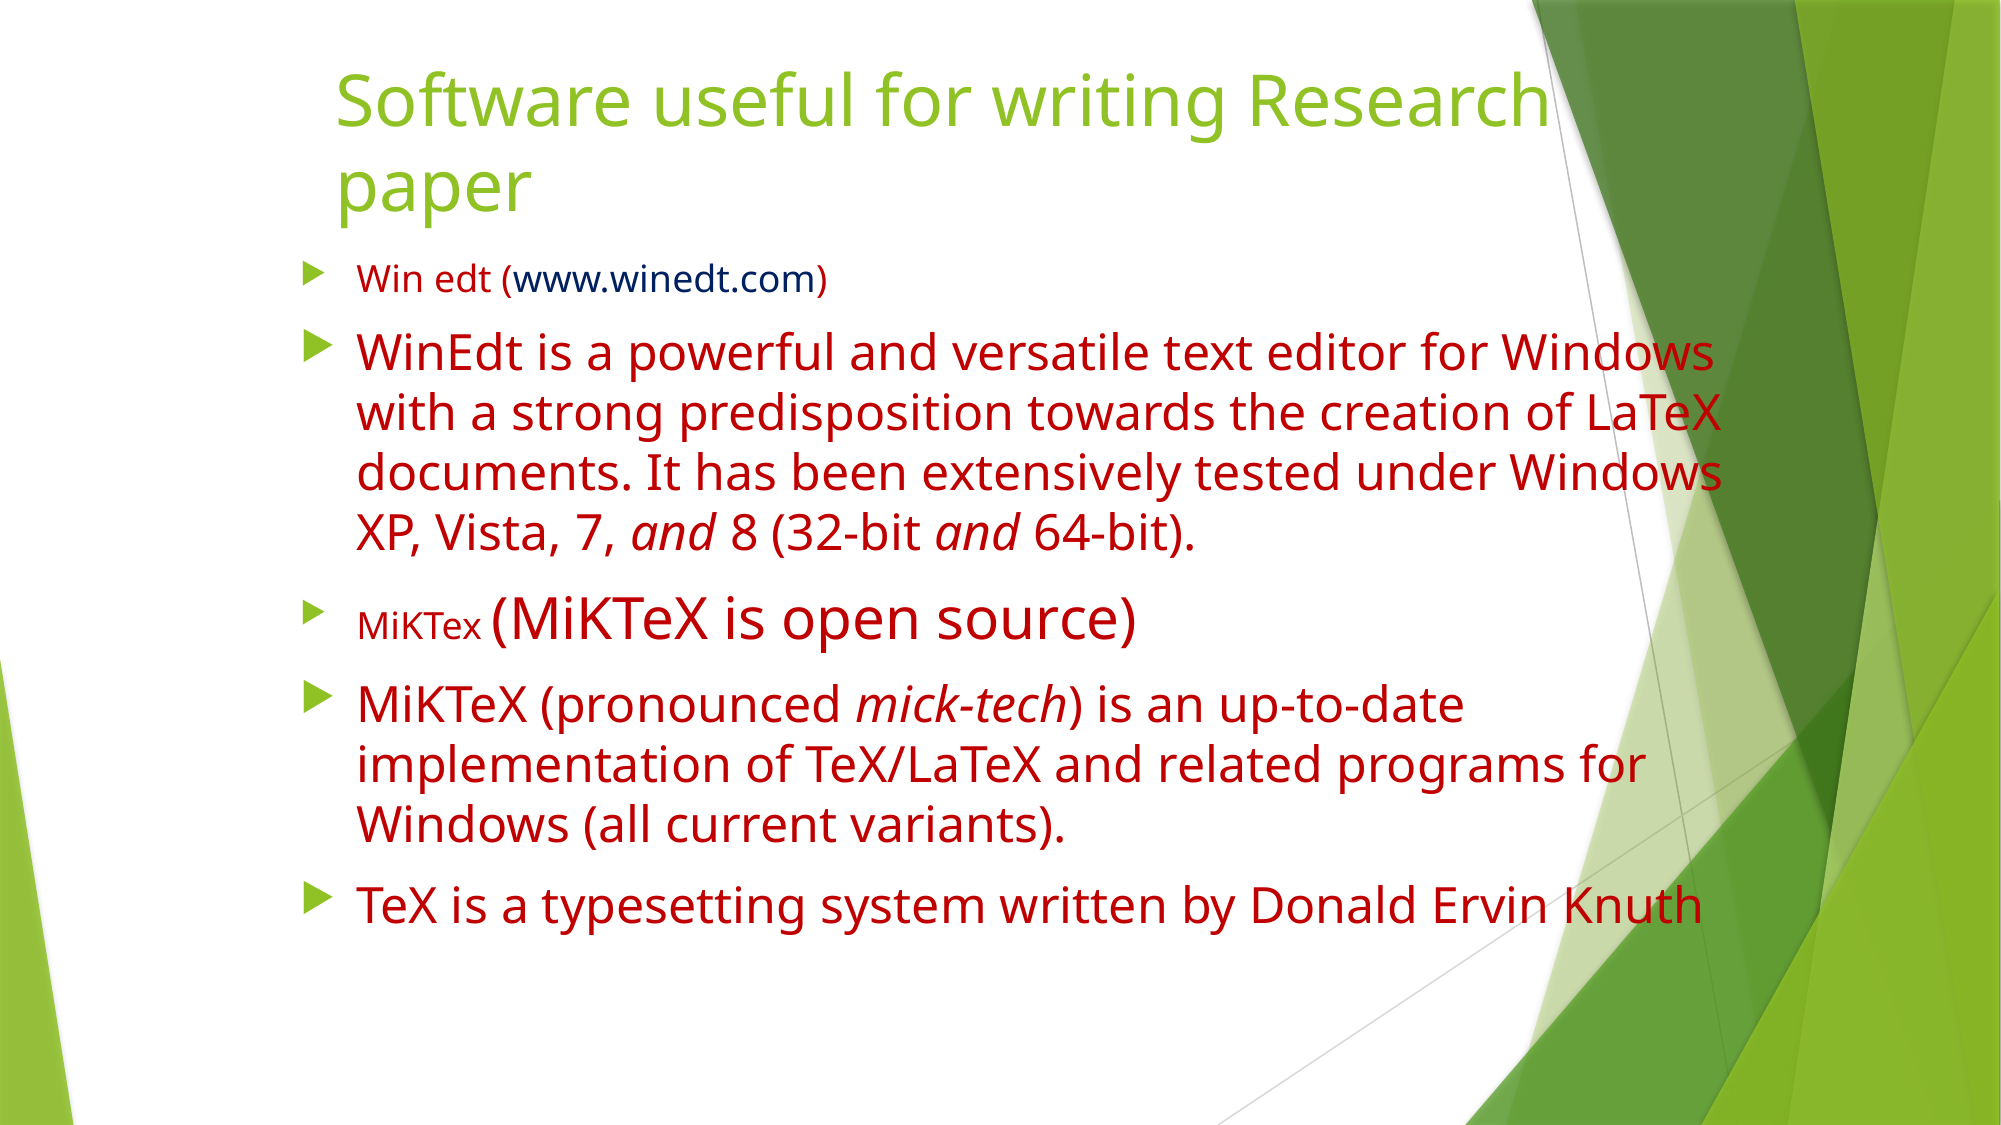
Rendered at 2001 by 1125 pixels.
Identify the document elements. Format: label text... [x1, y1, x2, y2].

list Win edt (www.winedt.com) WinEdt is a powerful and versatile text editor for Windows with a strong predisposition towards the creation of LaTeX documents. It has been extensively tested under Windows XP, Vista, 7, and 8 (32-bit and 64-bit). MiKTex (MiKTeX is open source) MiKTeX (pronounced mick-tech) is an up-to-date implementation of TeX/LaTeX and related programs for Windows (all current variants). TeX is a typesetting system written by Donald Ervin Knuth [285, 247, 1750, 1125]
title Software useful for writing Research paper [320, 46, 1671, 235]
